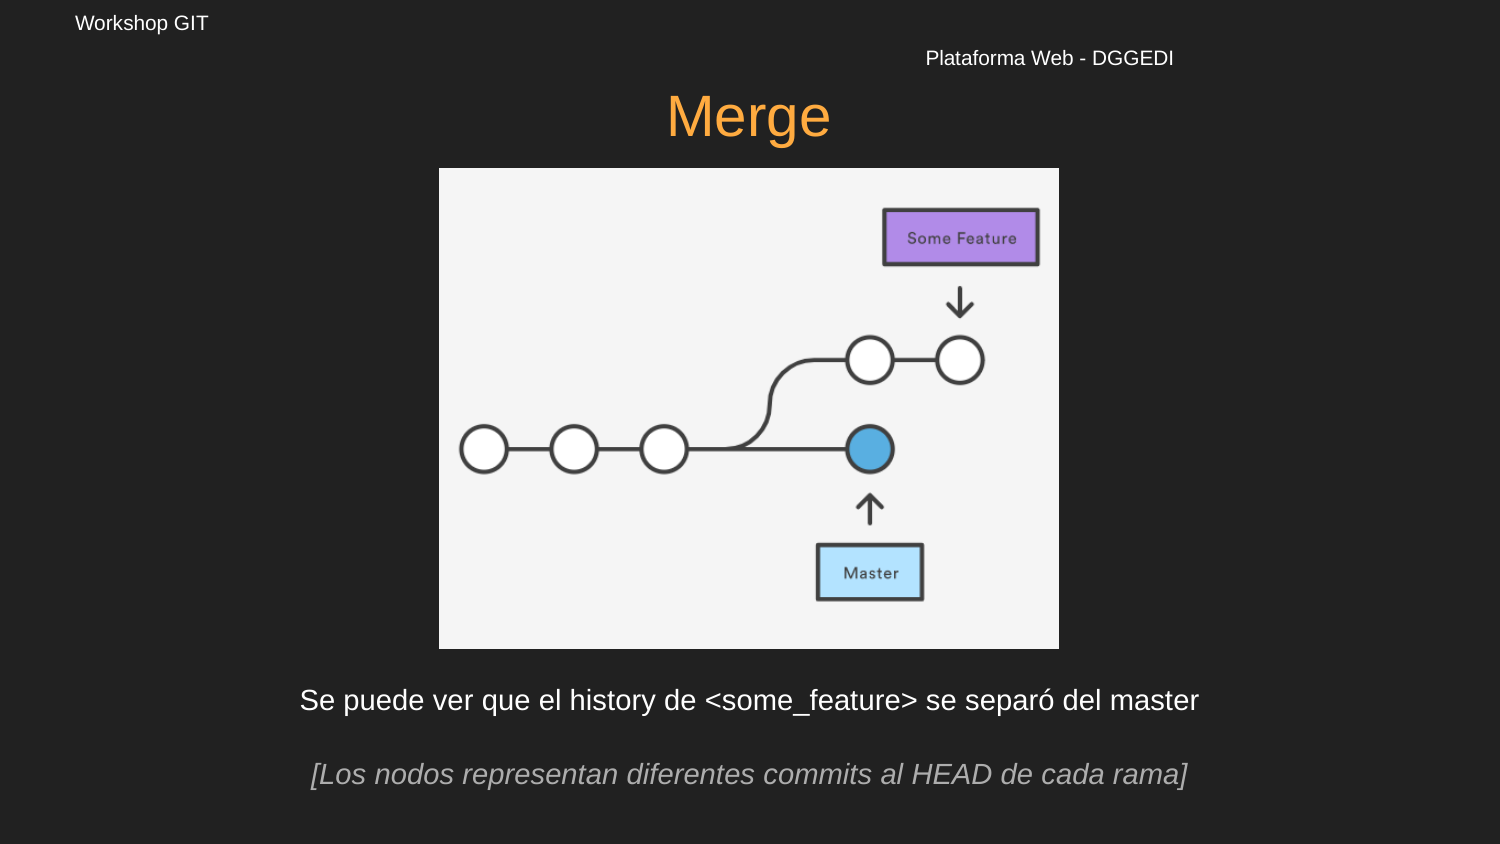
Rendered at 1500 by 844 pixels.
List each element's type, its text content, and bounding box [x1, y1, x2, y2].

picture [438, 168, 1060, 649]
text_box Se puede ver que el history de <some_feature> se separó del master [Los nodos representan diferentes commits al HEAD de cada rama] [45, 661, 1455, 790]
text_box Merge [44, 56, 1454, 171]
text_box Workshop GIT Plataforma Web - DGGEDI [0, 12, 1500, 56]
